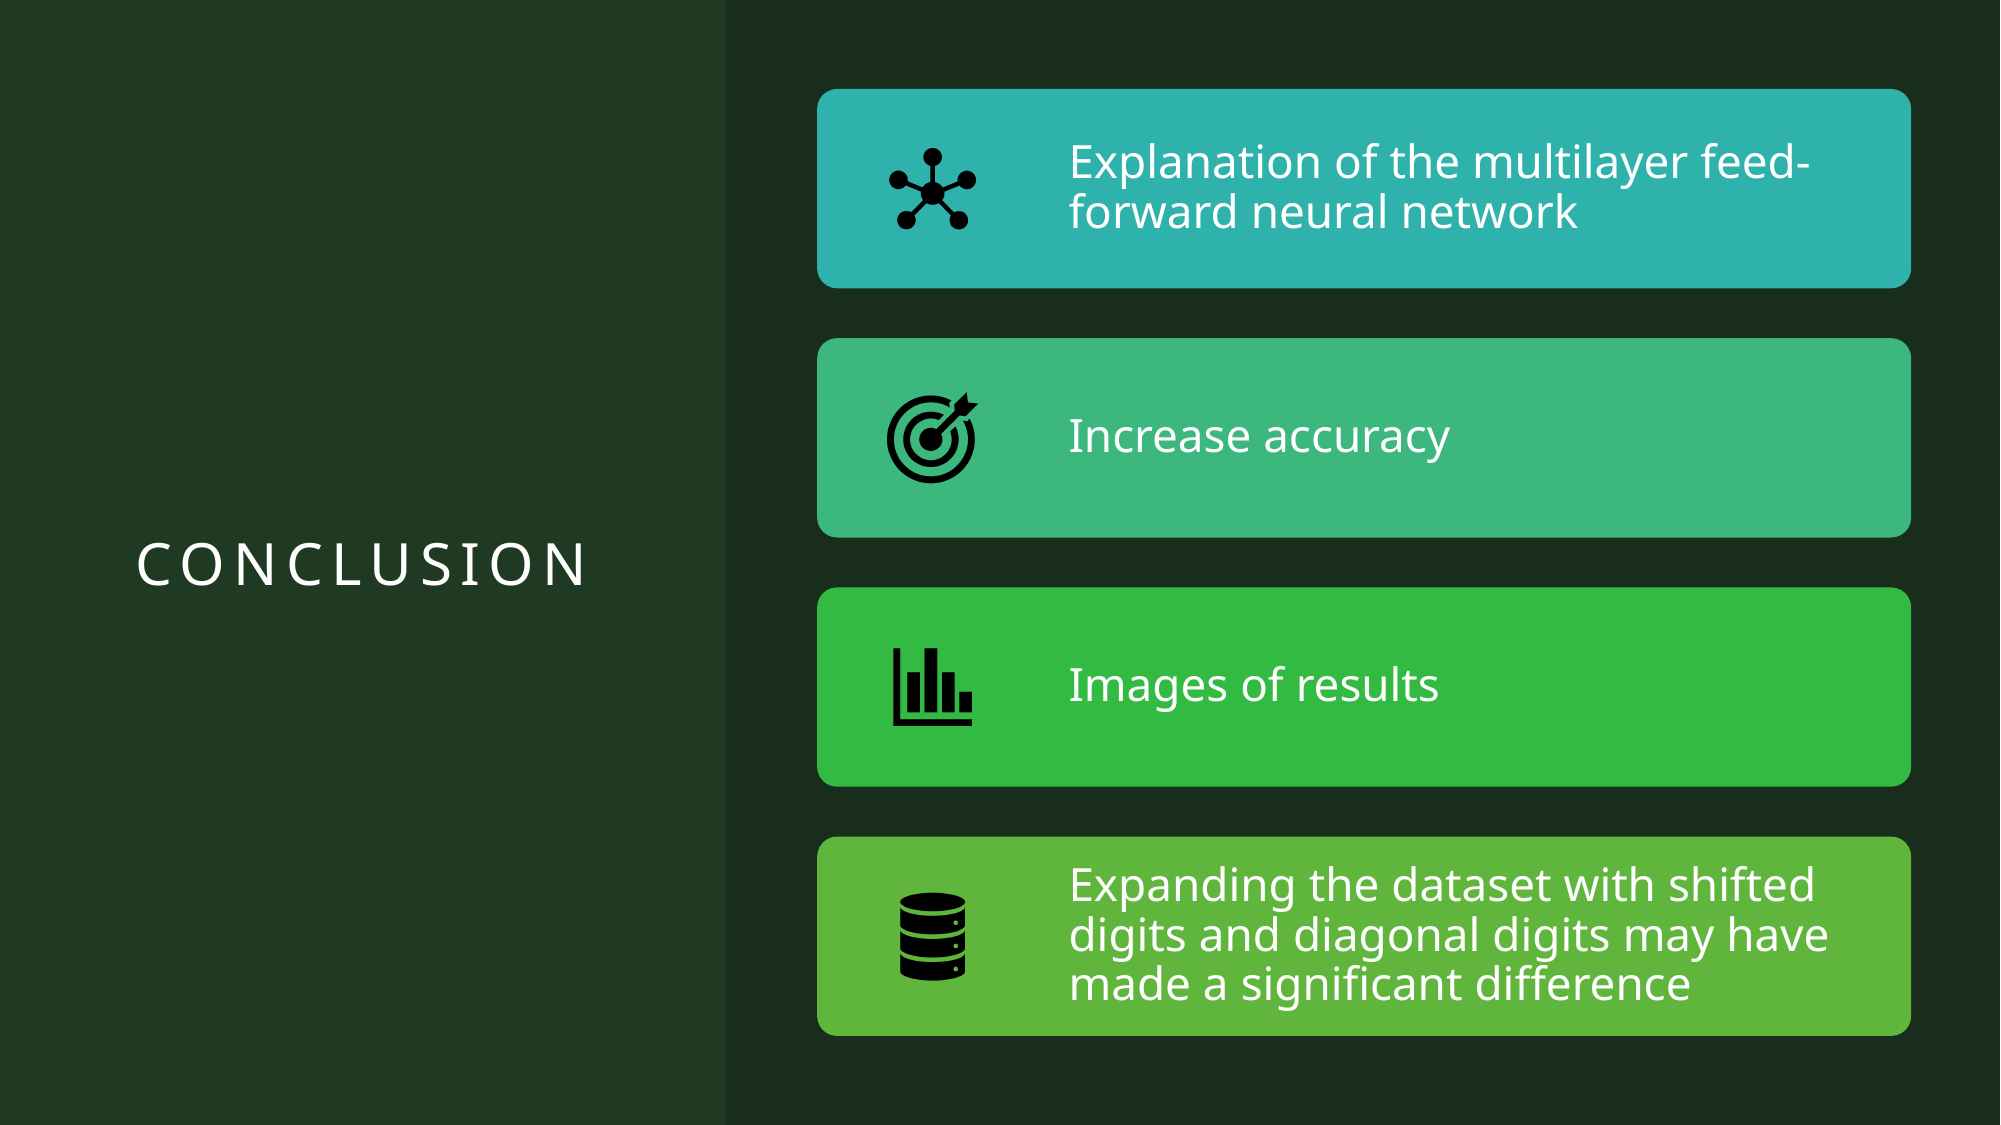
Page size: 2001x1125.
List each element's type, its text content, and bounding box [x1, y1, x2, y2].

text_box [0, 0, 725, 1125]
title Conclusion [88, 177, 634, 947]
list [816, 88, 1912, 1037]
text_box [725, 0, 2000, 1125]
